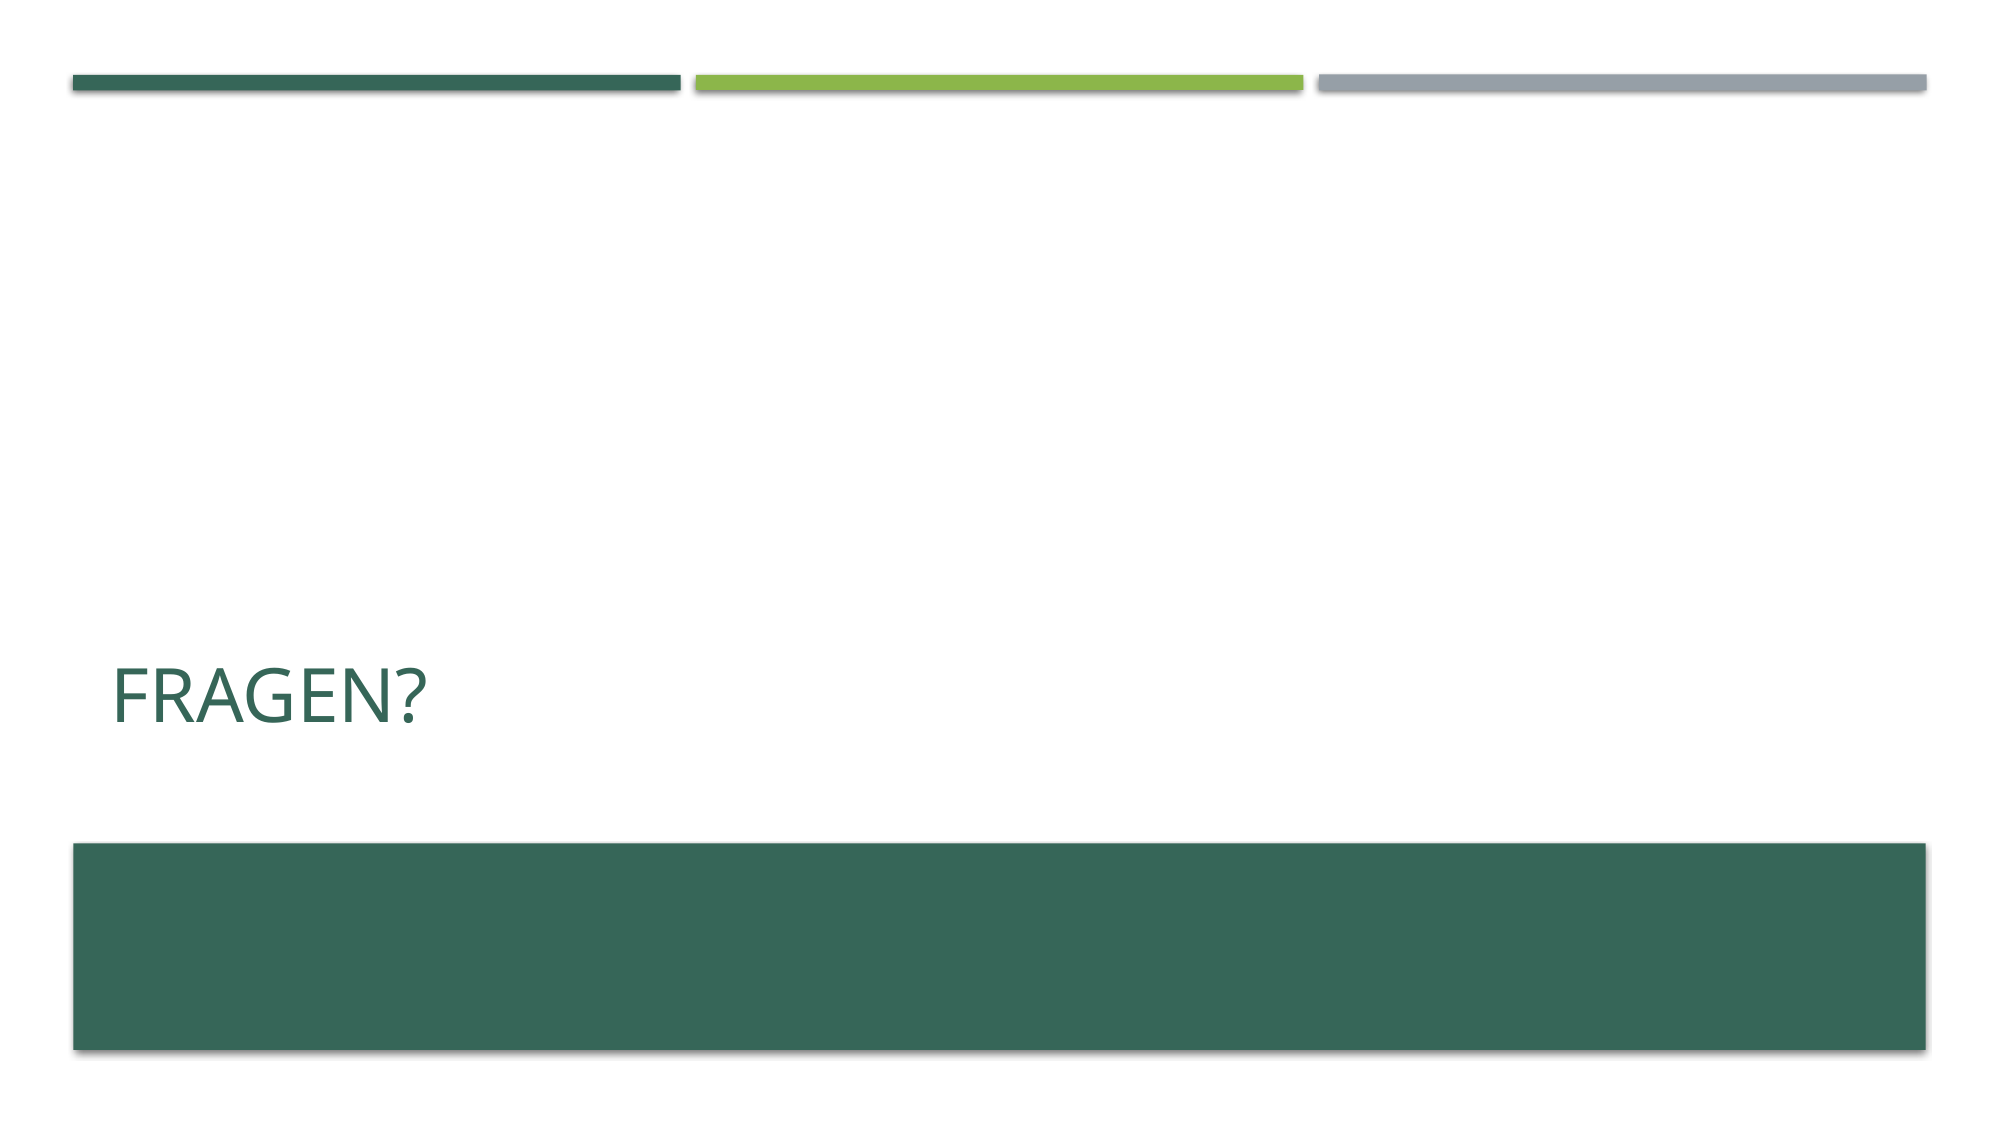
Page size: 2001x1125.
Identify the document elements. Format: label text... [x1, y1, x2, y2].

title Fragen? [95, 499, 1905, 745]
